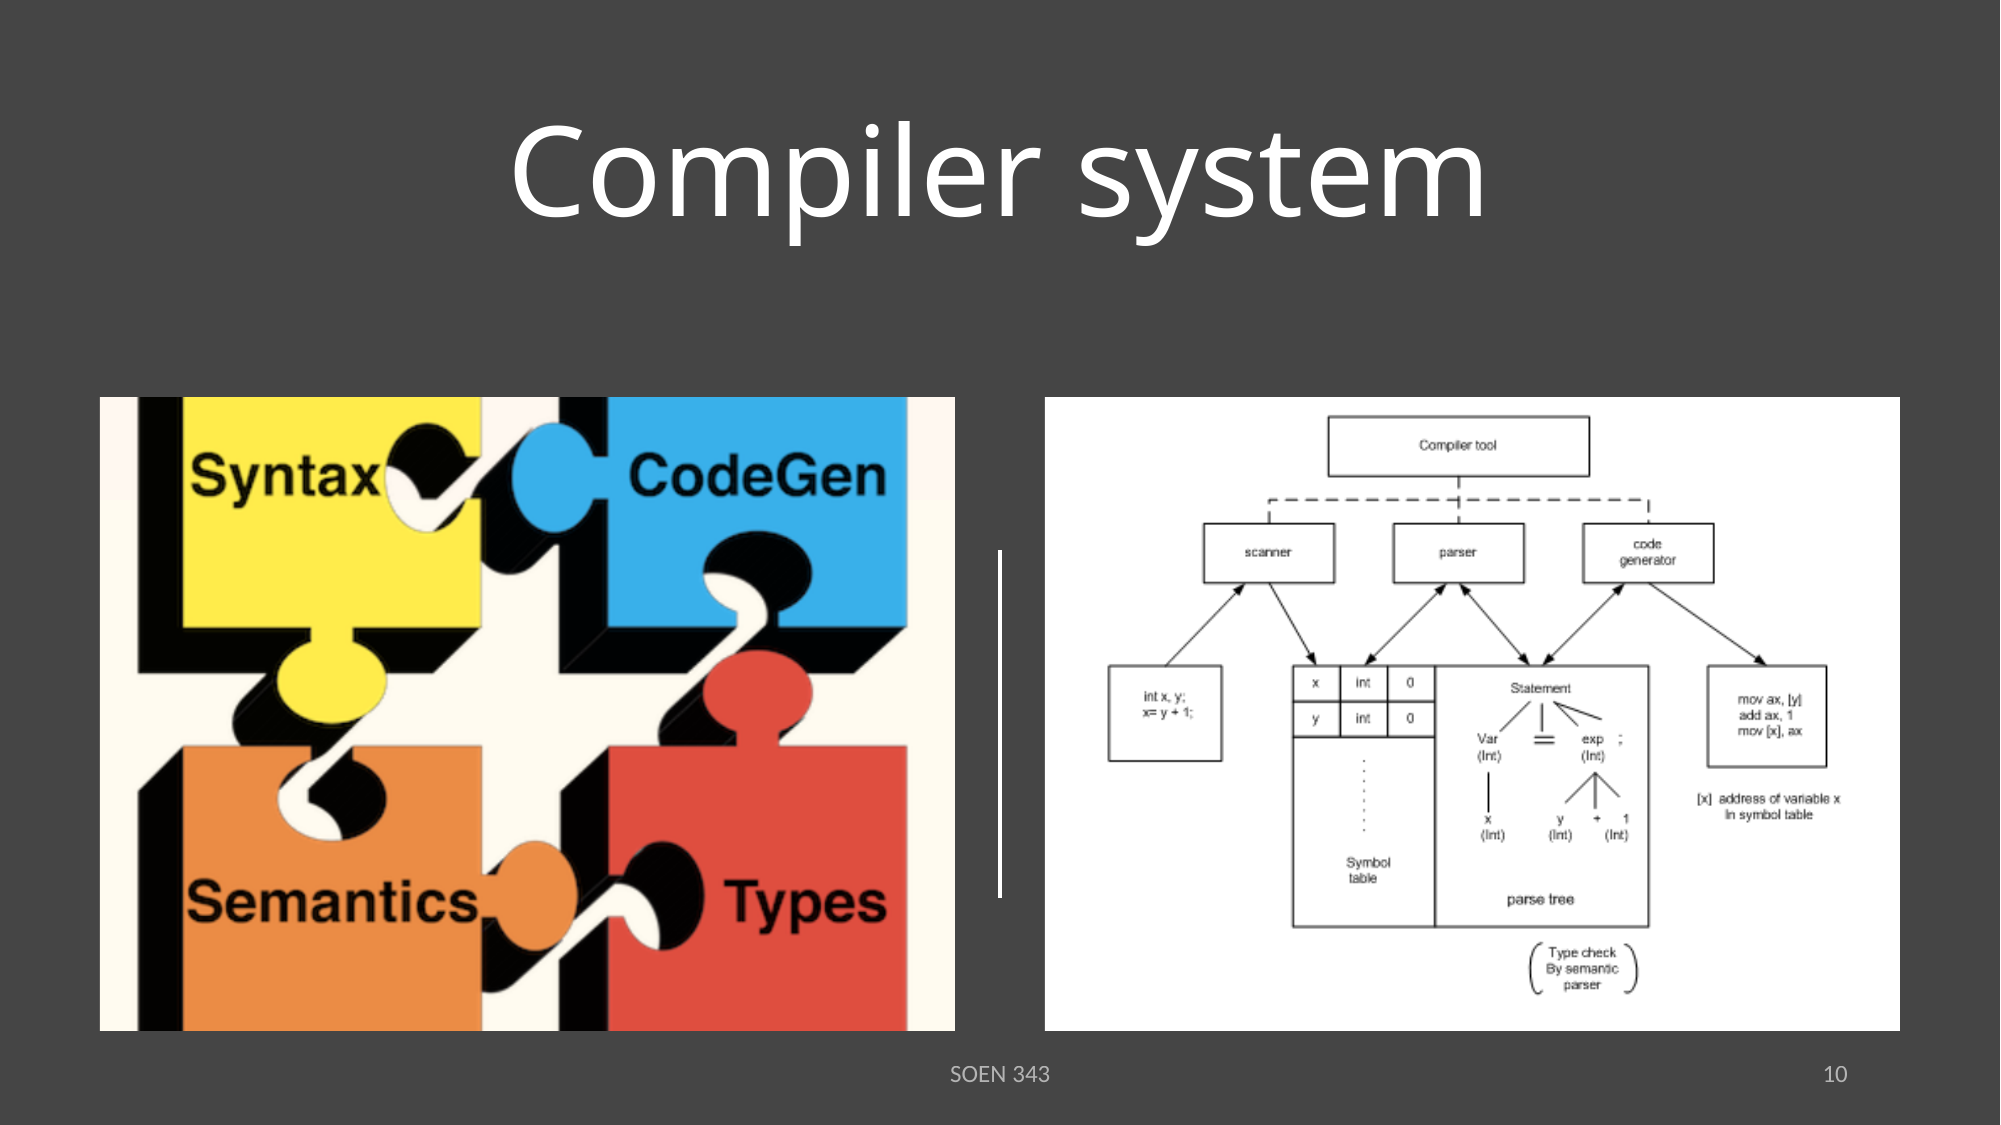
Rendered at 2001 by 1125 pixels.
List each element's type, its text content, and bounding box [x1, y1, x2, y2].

text_box Compiler system [117, 52, 1883, 251]
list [1044, 397, 1900, 1031]
footer SOEN 343 [663, 1042, 1338, 1103]
slide_number 10 [1413, 1042, 1863, 1103]
picture [99, 397, 955, 1031]
